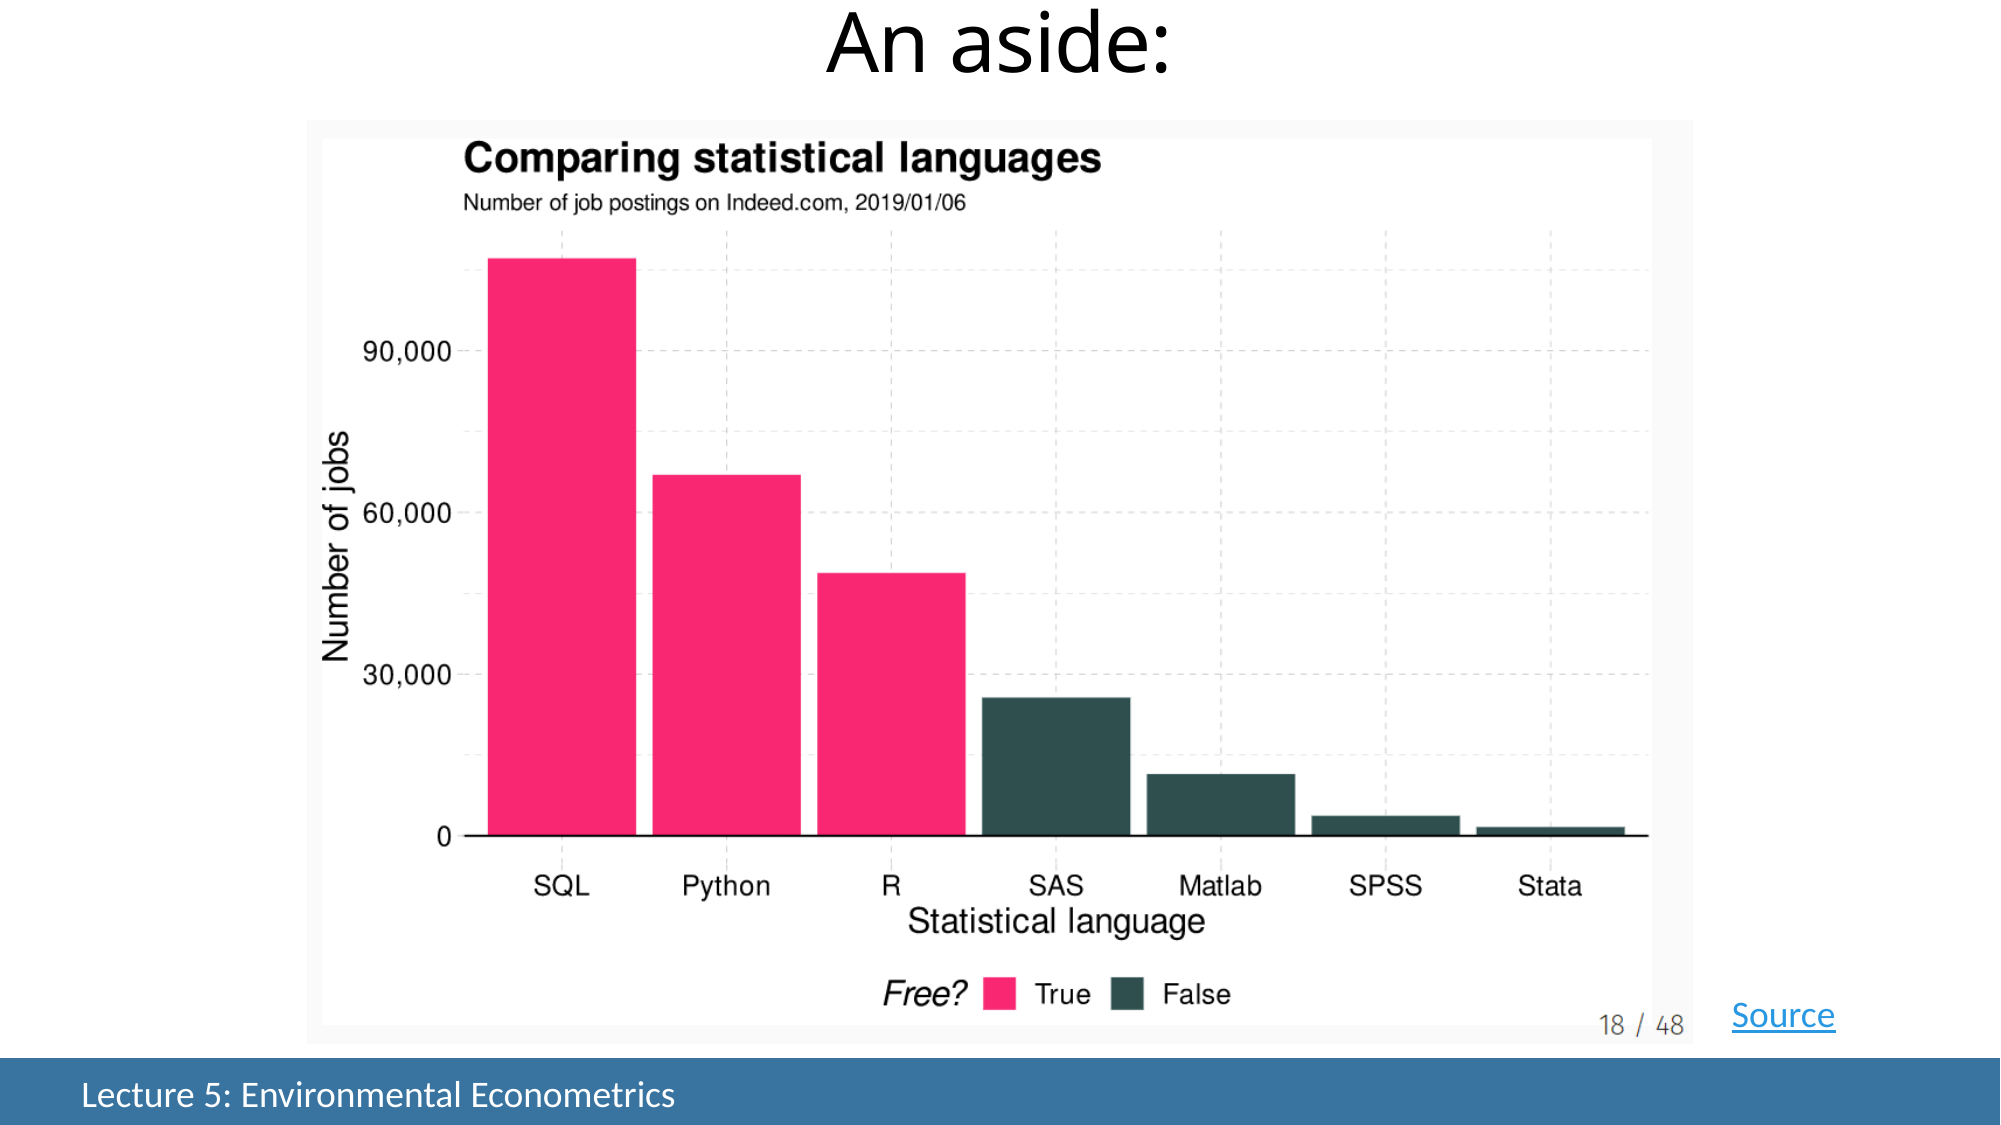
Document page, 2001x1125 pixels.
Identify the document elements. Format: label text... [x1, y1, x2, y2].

picture [307, 120, 1693, 1044]
text_box An aside: [437, 0, 1563, 98]
text_box Source [1717, 982, 1859, 1043]
